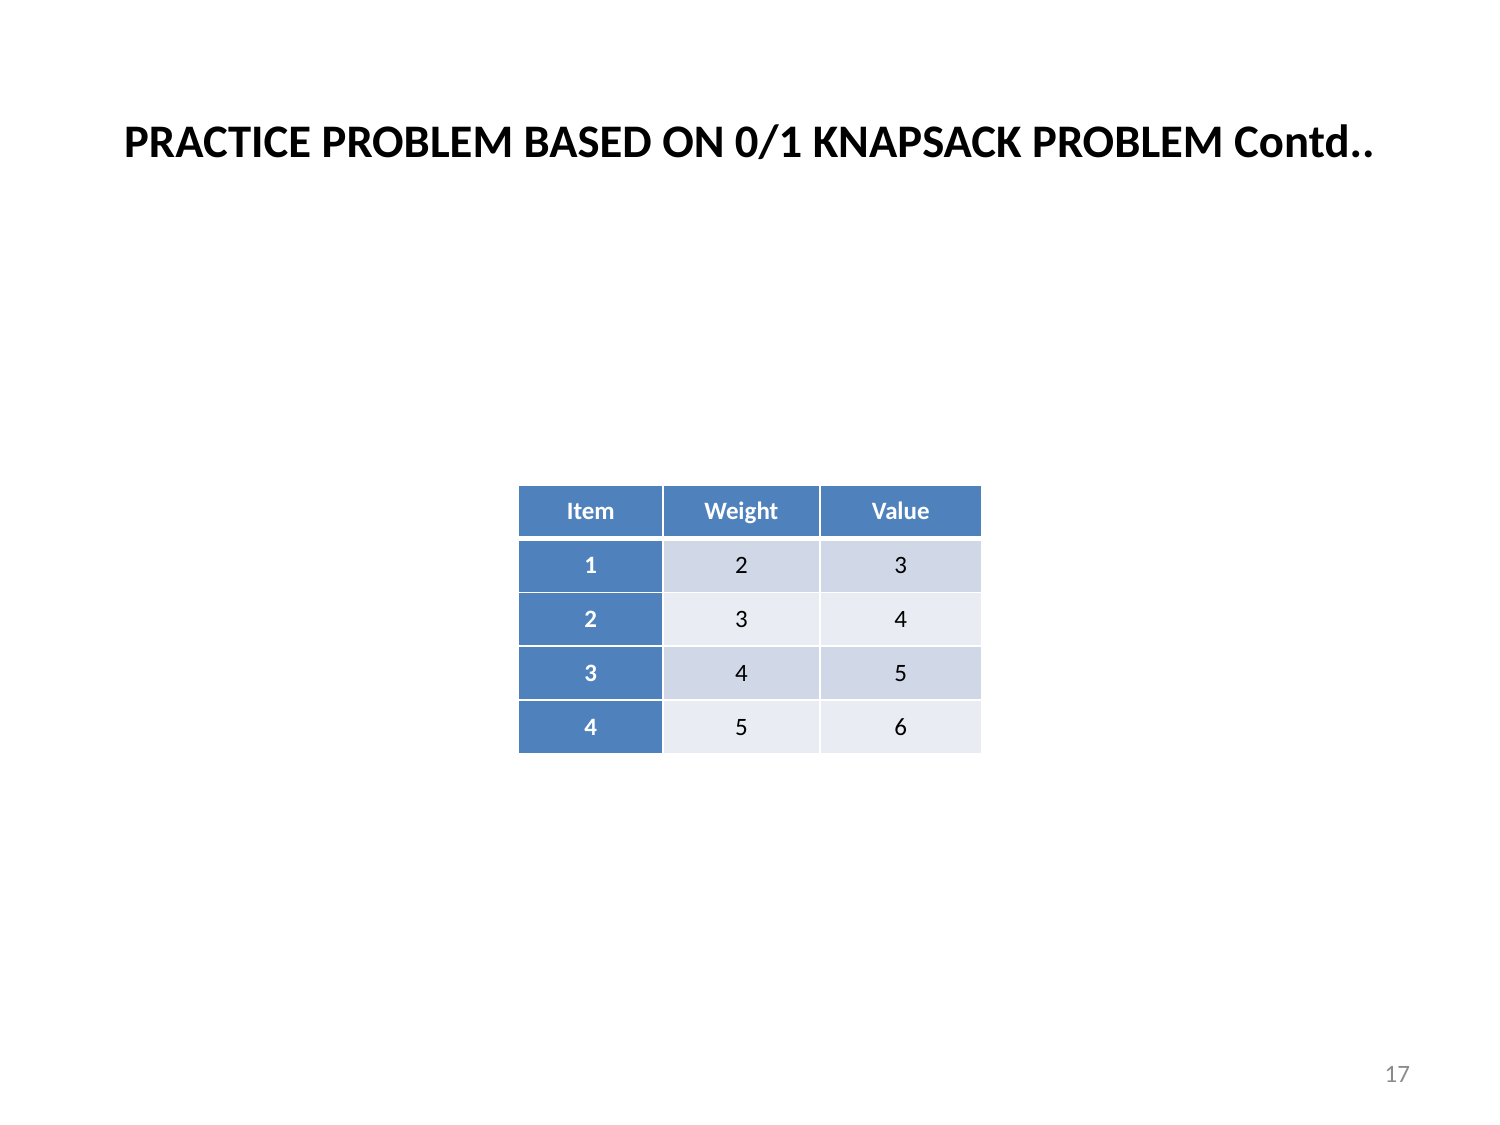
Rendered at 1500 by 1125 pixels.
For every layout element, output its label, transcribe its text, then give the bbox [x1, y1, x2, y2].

table_cell 3 [664, 593, 819, 645]
table_cell 1 [519, 541, 662, 592]
table_header Item [519, 486, 662, 536]
table_cell 4 [664, 647, 819, 699]
title PRACTICE PROBLEM BASED ON 0/1 KNAPSACK PROBLEM Contd.. [75, 45, 1425, 233]
table_cell 6 [821, 701, 981, 753]
table_cell 4 [519, 701, 662, 753]
table_cell 5 [664, 701, 819, 753]
table_cell 5 [821, 647, 981, 699]
table_header Weight [664, 486, 819, 536]
table_cell 2 [519, 593, 662, 645]
table_cell 3 [821, 541, 981, 592]
table_header Value [821, 486, 981, 536]
table_cell 4 [821, 593, 981, 645]
table_cell 2 [664, 541, 819, 592]
slide_number 17 [1074, 1042, 1425, 1103]
table_cell 3 [519, 647, 662, 699]
